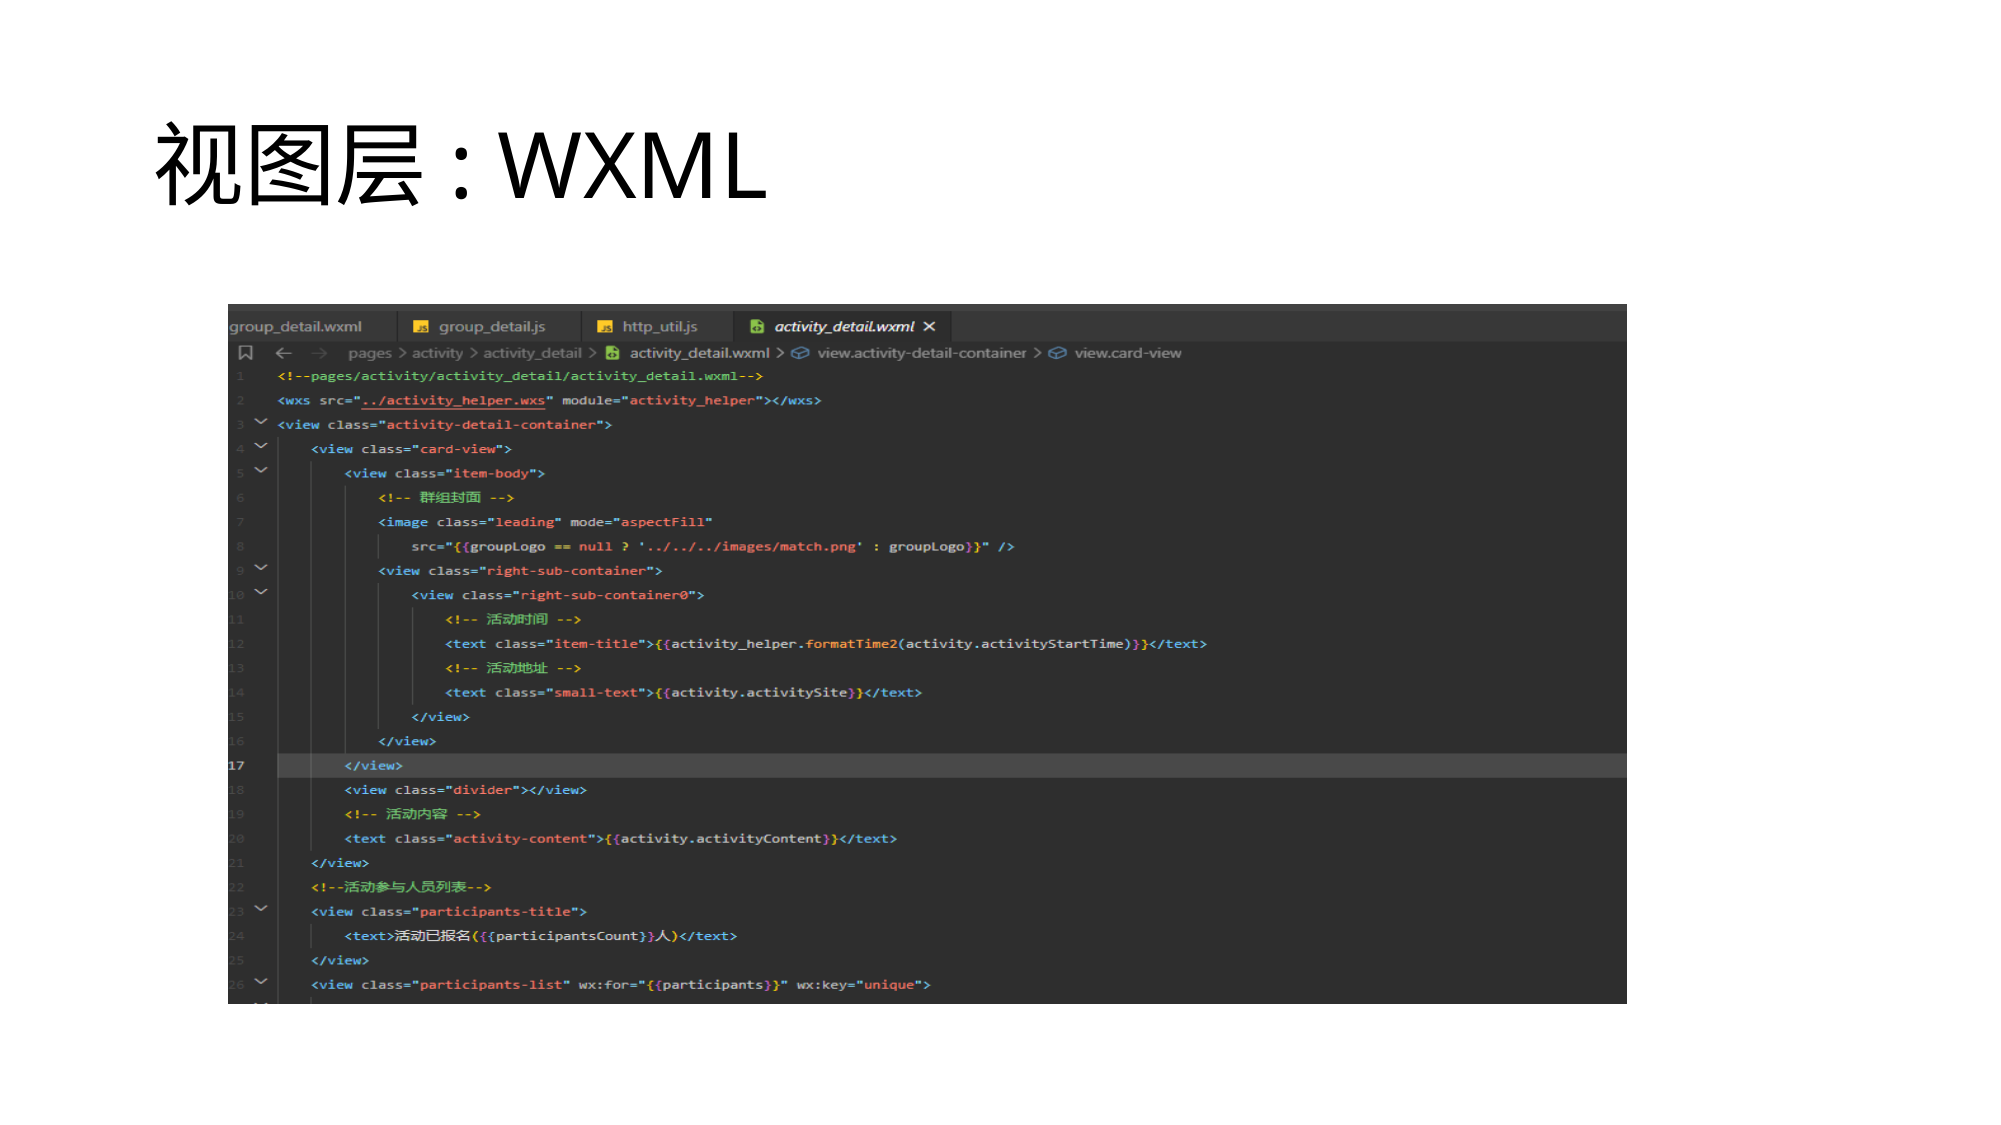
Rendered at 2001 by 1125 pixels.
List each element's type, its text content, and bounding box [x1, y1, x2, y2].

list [228, 303, 1627, 1004]
title 视图层: WXML [137, 59, 1863, 278]
